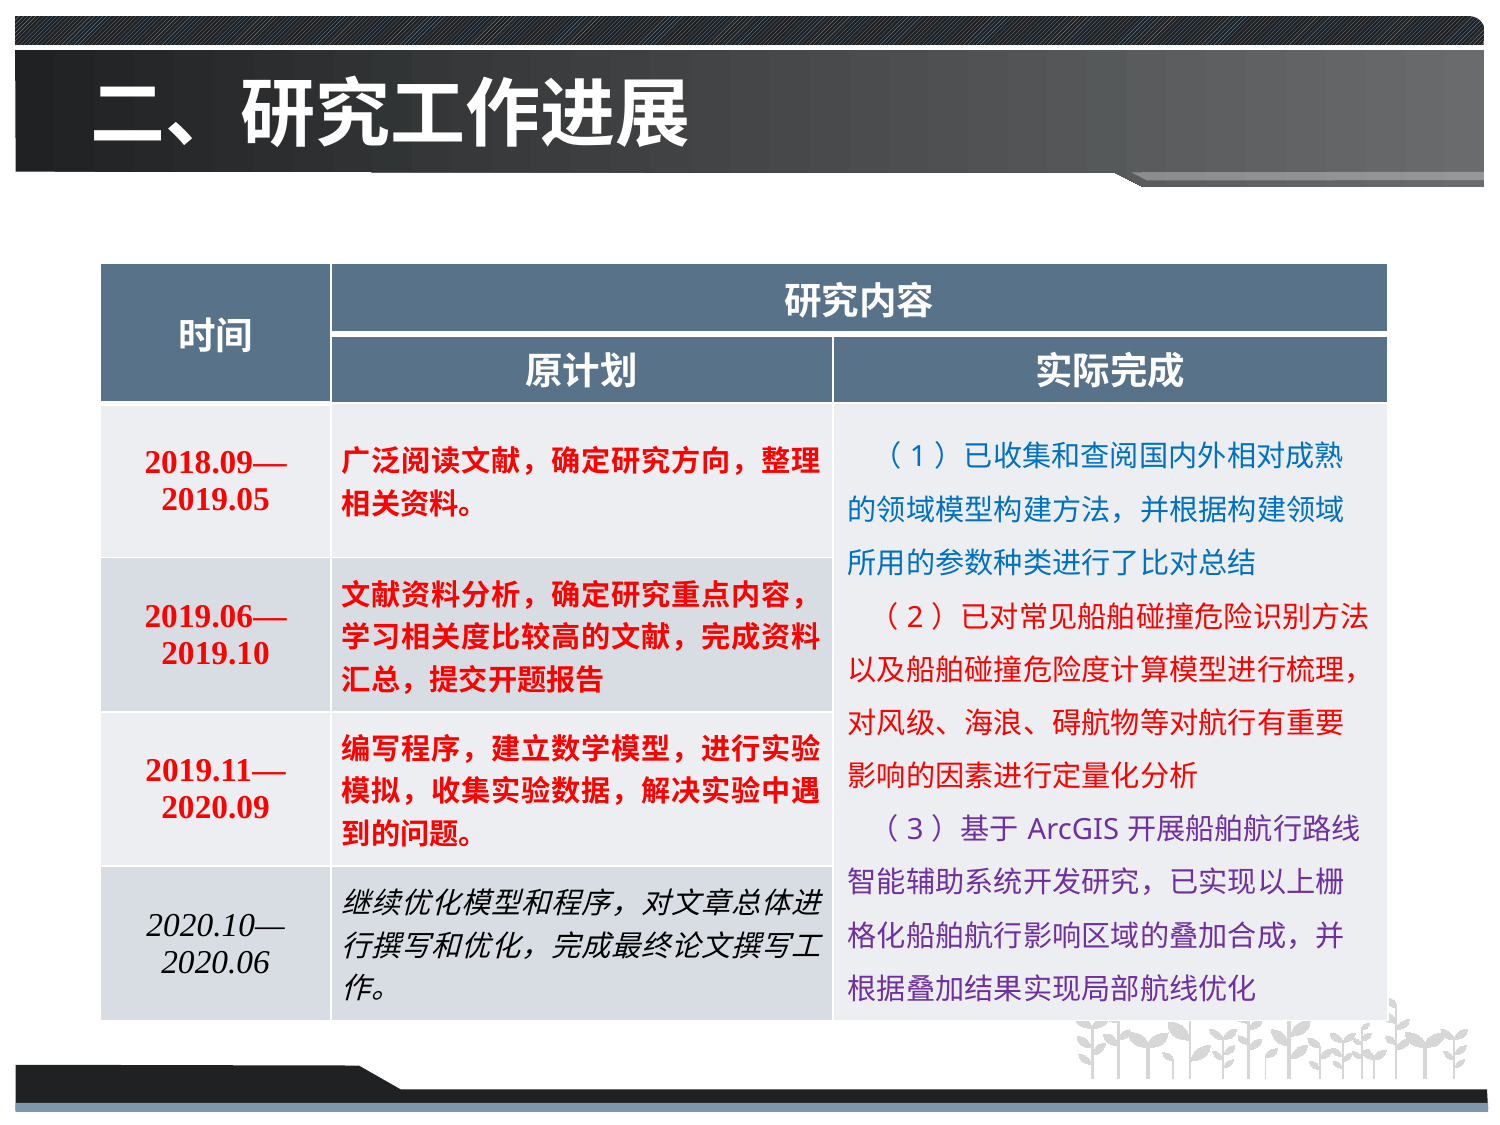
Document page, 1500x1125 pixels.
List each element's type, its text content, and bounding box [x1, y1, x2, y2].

table_header 时间 [101, 264, 330, 401]
title 二、研究工作进展 [74, 38, 1138, 182]
table_header 研究内容 [332, 264, 1387, 331]
table_cell （1）已收集和查阅国内外相对成熟的领域模型构建方法，并根据构建领域所用的参数种类进行了比对总结 （2）已对常见船舶碰撞危险识别方法以及船舶碰撞危险度计算模型进行梳理，对风级、海浪、碍航物等对航行有重要影响的因素进行定量化分析 （3）基于ArcGIS开展船舶航行路线智能辅助系统开发研究，已实现以上栅格化船舶航行影响区域的叠加合成，并根据叠加结果实现局部航线优化 [834, 404, 1387, 1020]
table_cell 2018.09— 2019.05 [101, 406, 330, 557]
table_cell 广泛阅读文献，确定研究方向，整理相关资料。 [332, 404, 832, 557]
table_cell 原计划 [332, 337, 832, 402]
table_cell 2019.06— 2019.10 [101, 558, 330, 711]
table_cell 继续优化模型和程序，对文章总体进行撰写和优化，完成最终论文撰写工作。 [332, 867, 832, 1020]
table_cell 文献资料分析，确定研究重点内容，学习相关度比较高的文献，完成资料汇总，提交开题报告 [332, 558, 832, 711]
table_cell 编写程序，建立数学模型，进行实验模拟，收集实验数据，解决实验中遇到的问题。 [332, 713, 832, 865]
table_cell 实际完成 [834, 337, 1387, 402]
table_cell 2019.11— 2020.09 [101, 713, 330, 865]
table_cell 2020.10— 2020.06 [101, 867, 330, 1020]
